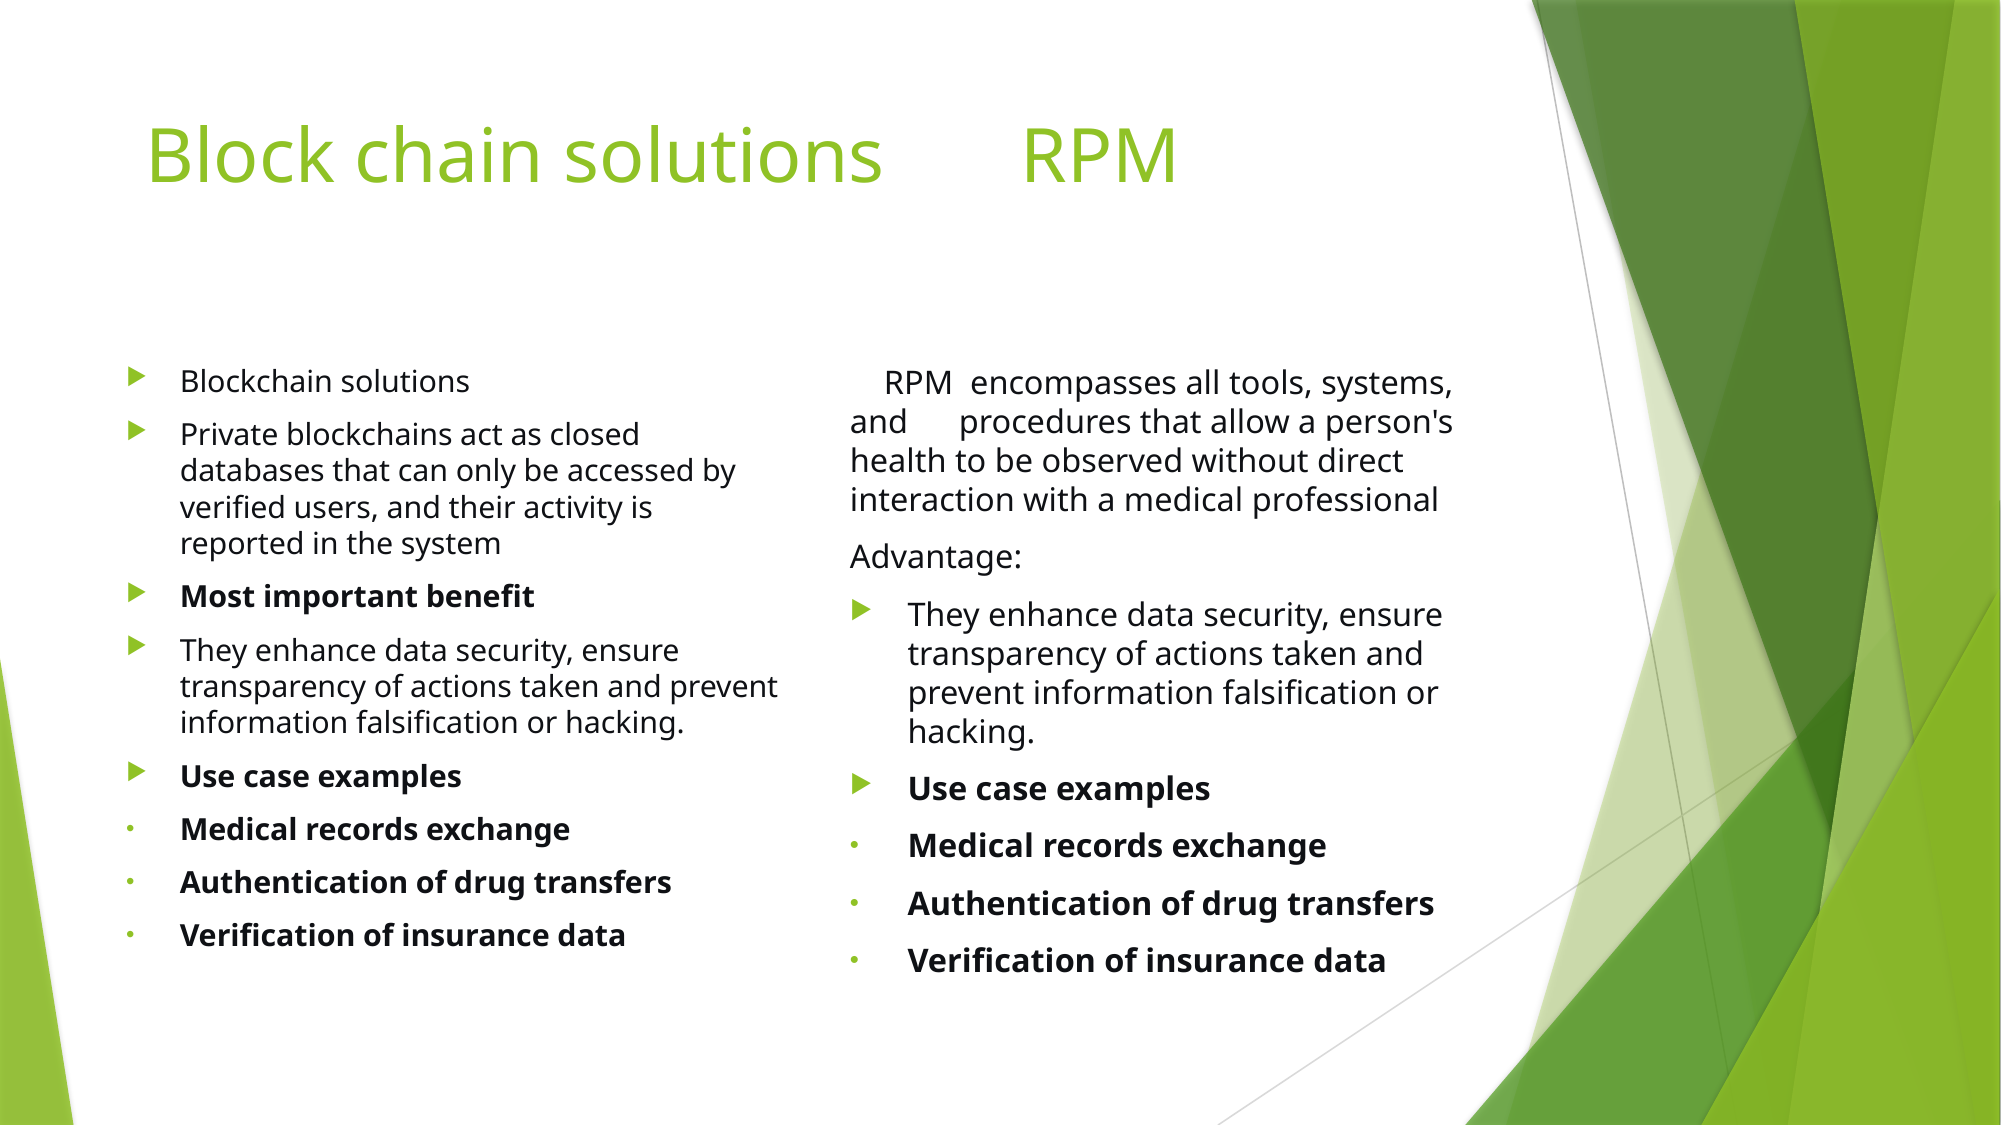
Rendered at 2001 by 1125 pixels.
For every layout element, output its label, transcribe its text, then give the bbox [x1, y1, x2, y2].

title Block chain solutions RPM [111, 99, 1687, 294]
list RPM encompasses all tools, systems, and procedures that allow a person's health to be observed without direct interaction with a medical professional Advantage: They enhance data security, ensure transparency of actions taken and prevent information falsification or hacking. Use case examples Medical records exchange Authentication of drug transfers Verification of insurance data [834, 354, 1522, 992]
list Blockchain solutions Private blockchains act as closed databases that can only be accessed by verified users, and their activity is reported in the system Most important benefit They enhance data security, ensure transparency of actions taken and prevent information falsification or hacking. Use case examples Medical records exchange Authentication of drug transfers Verification of insurance data [111, 354, 798, 992]
